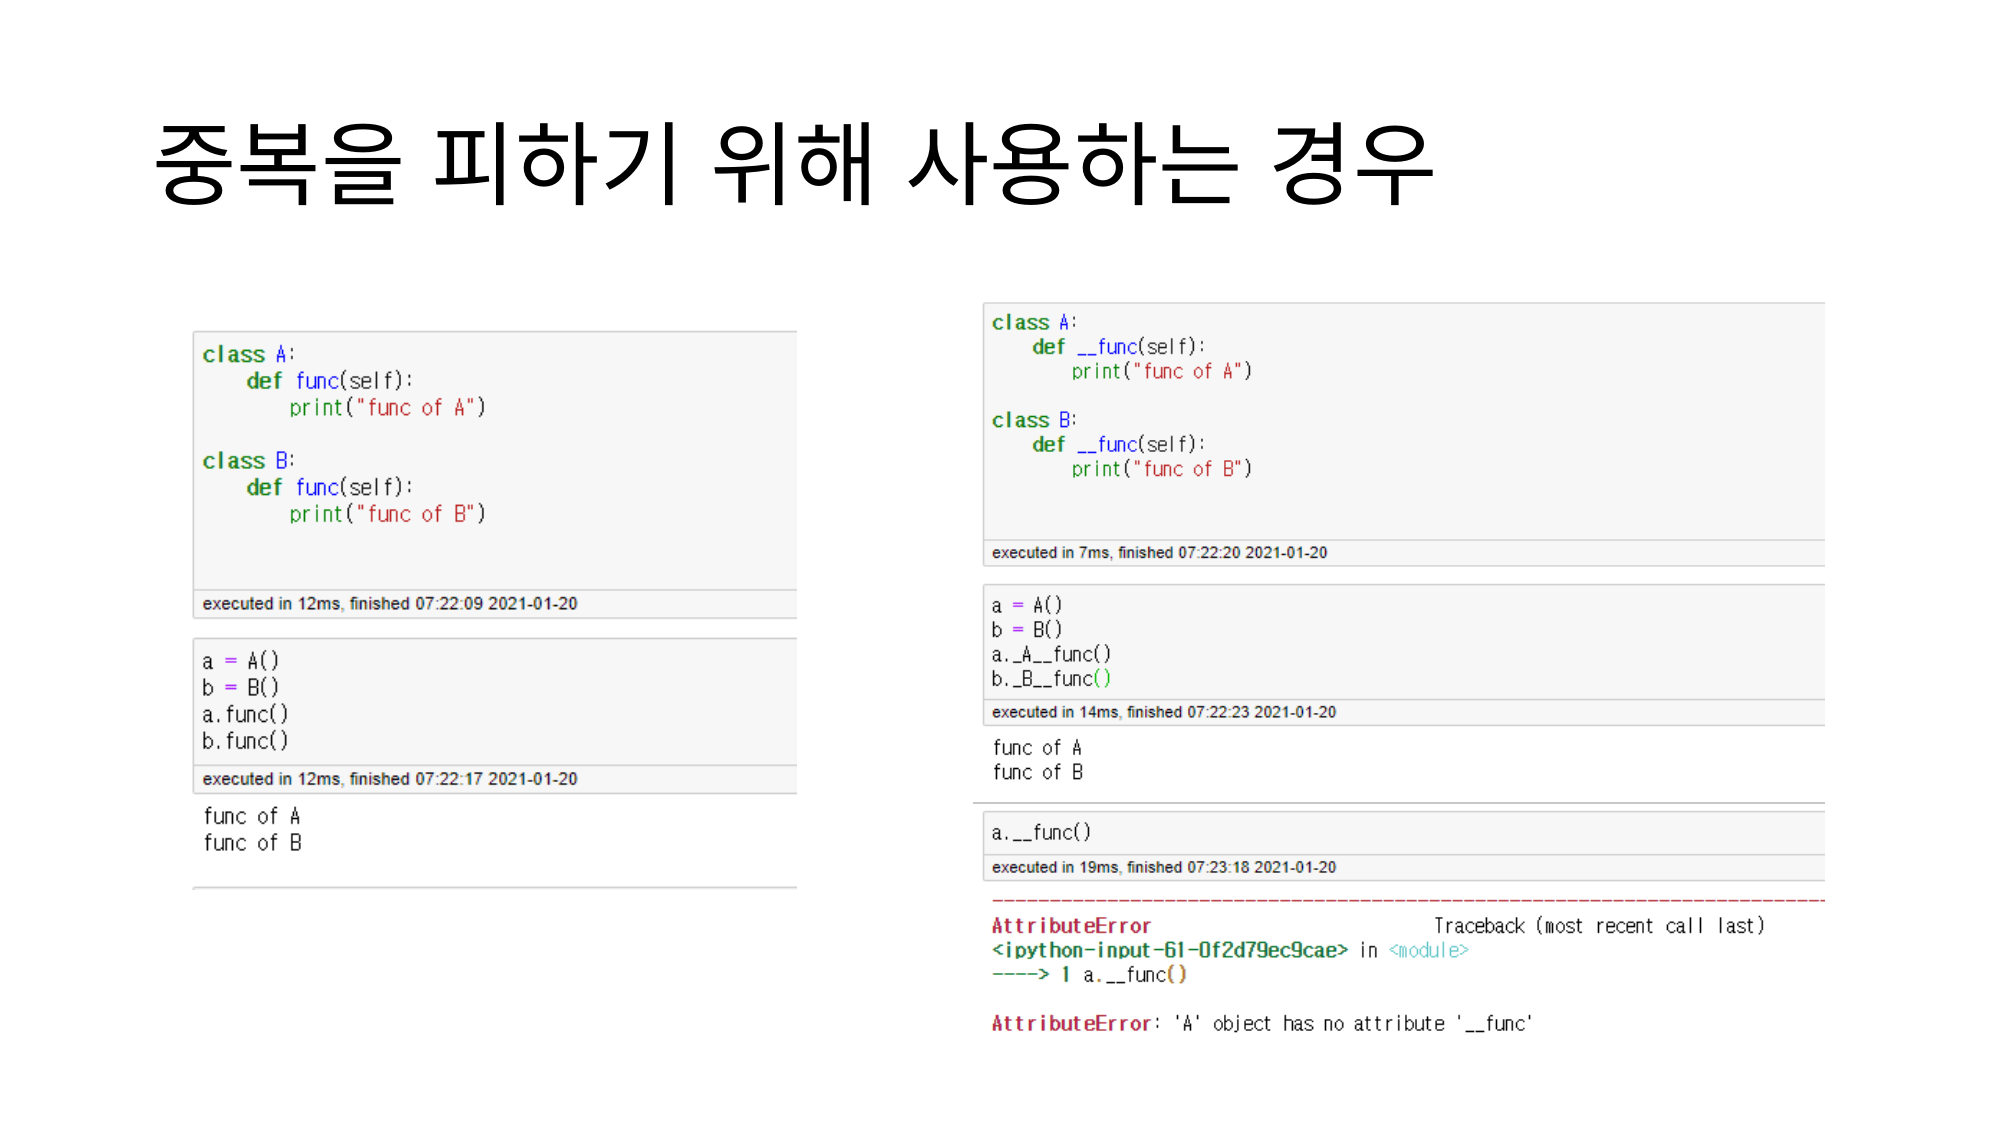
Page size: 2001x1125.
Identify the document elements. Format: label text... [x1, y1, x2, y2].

picture [185, 328, 797, 890]
picture [973, 291, 1825, 1064]
title 중복을 피하기 위해 사용하는 경우 [137, 59, 1863, 278]
